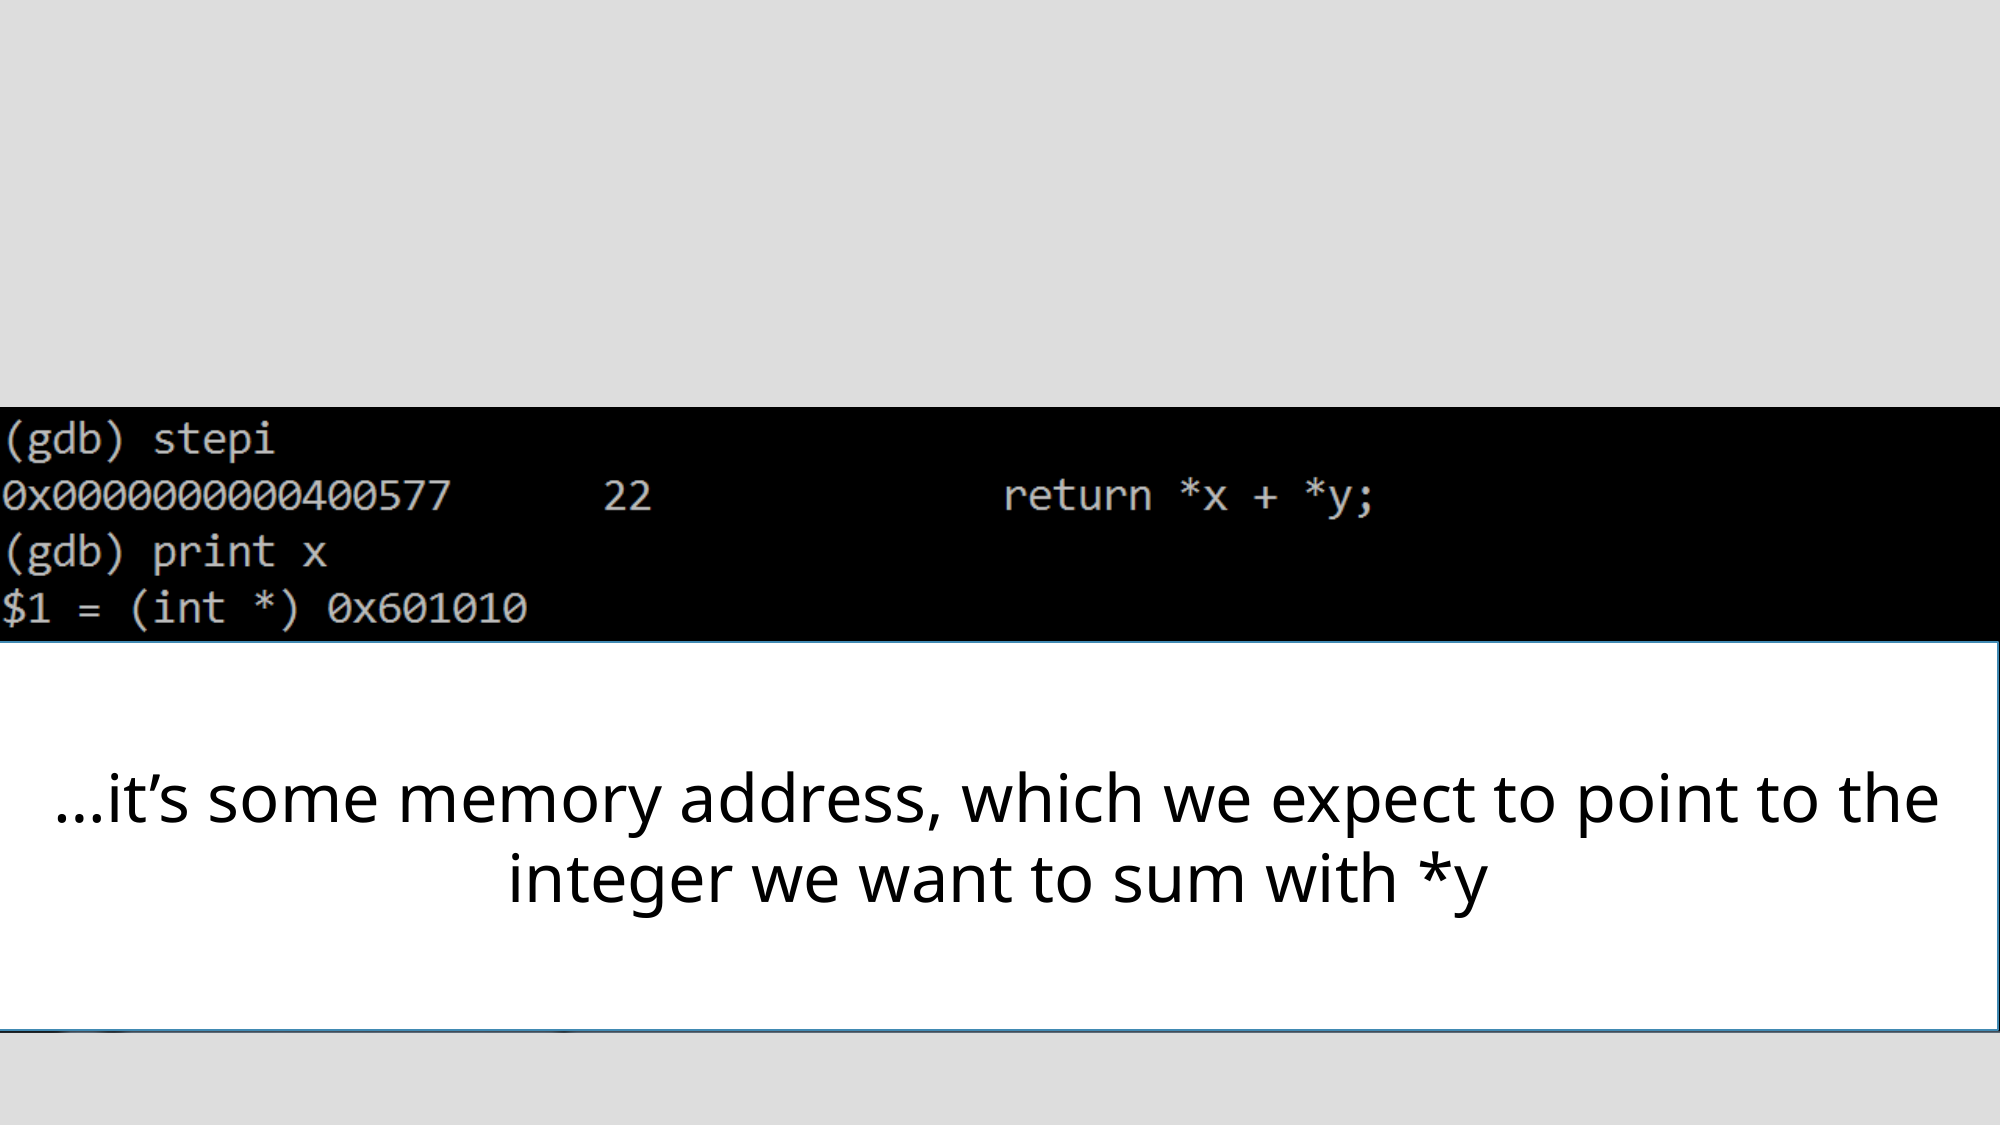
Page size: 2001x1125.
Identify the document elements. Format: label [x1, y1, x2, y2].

picture [0, 407, 2000, 1033]
